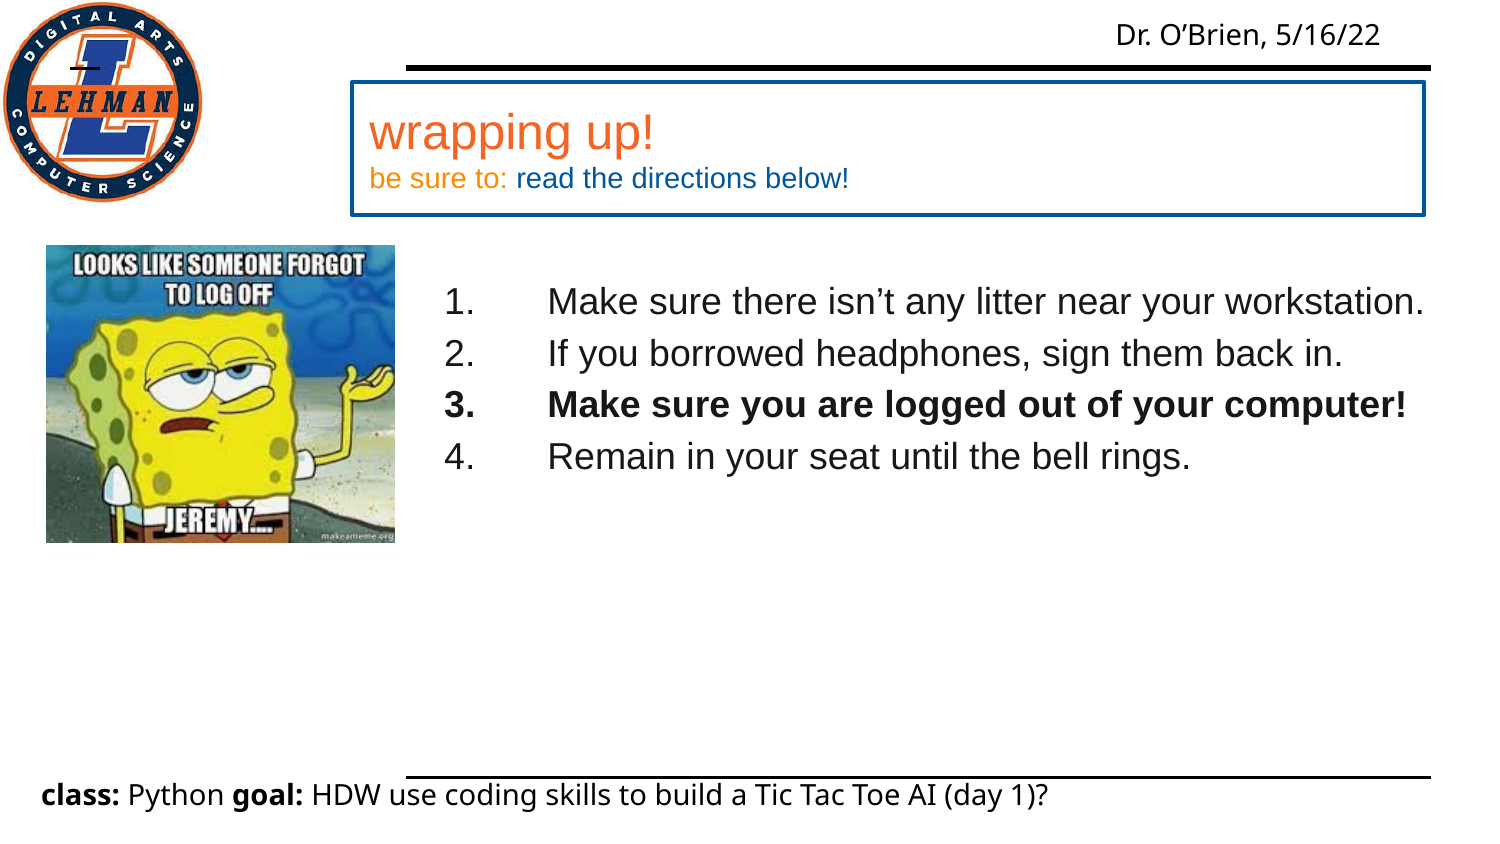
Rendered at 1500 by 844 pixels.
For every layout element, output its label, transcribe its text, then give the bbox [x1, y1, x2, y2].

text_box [351, 81, 1425, 216]
picture [0, 0, 204, 204]
picture [45, 245, 396, 543]
text_box Make sure there isn’t any litter near your workstation. If you borrowed headphones, sign them back in. Make sure you are logged out of your computer! Remain in your seat until the bell rings. [404, 230, 1500, 633]
